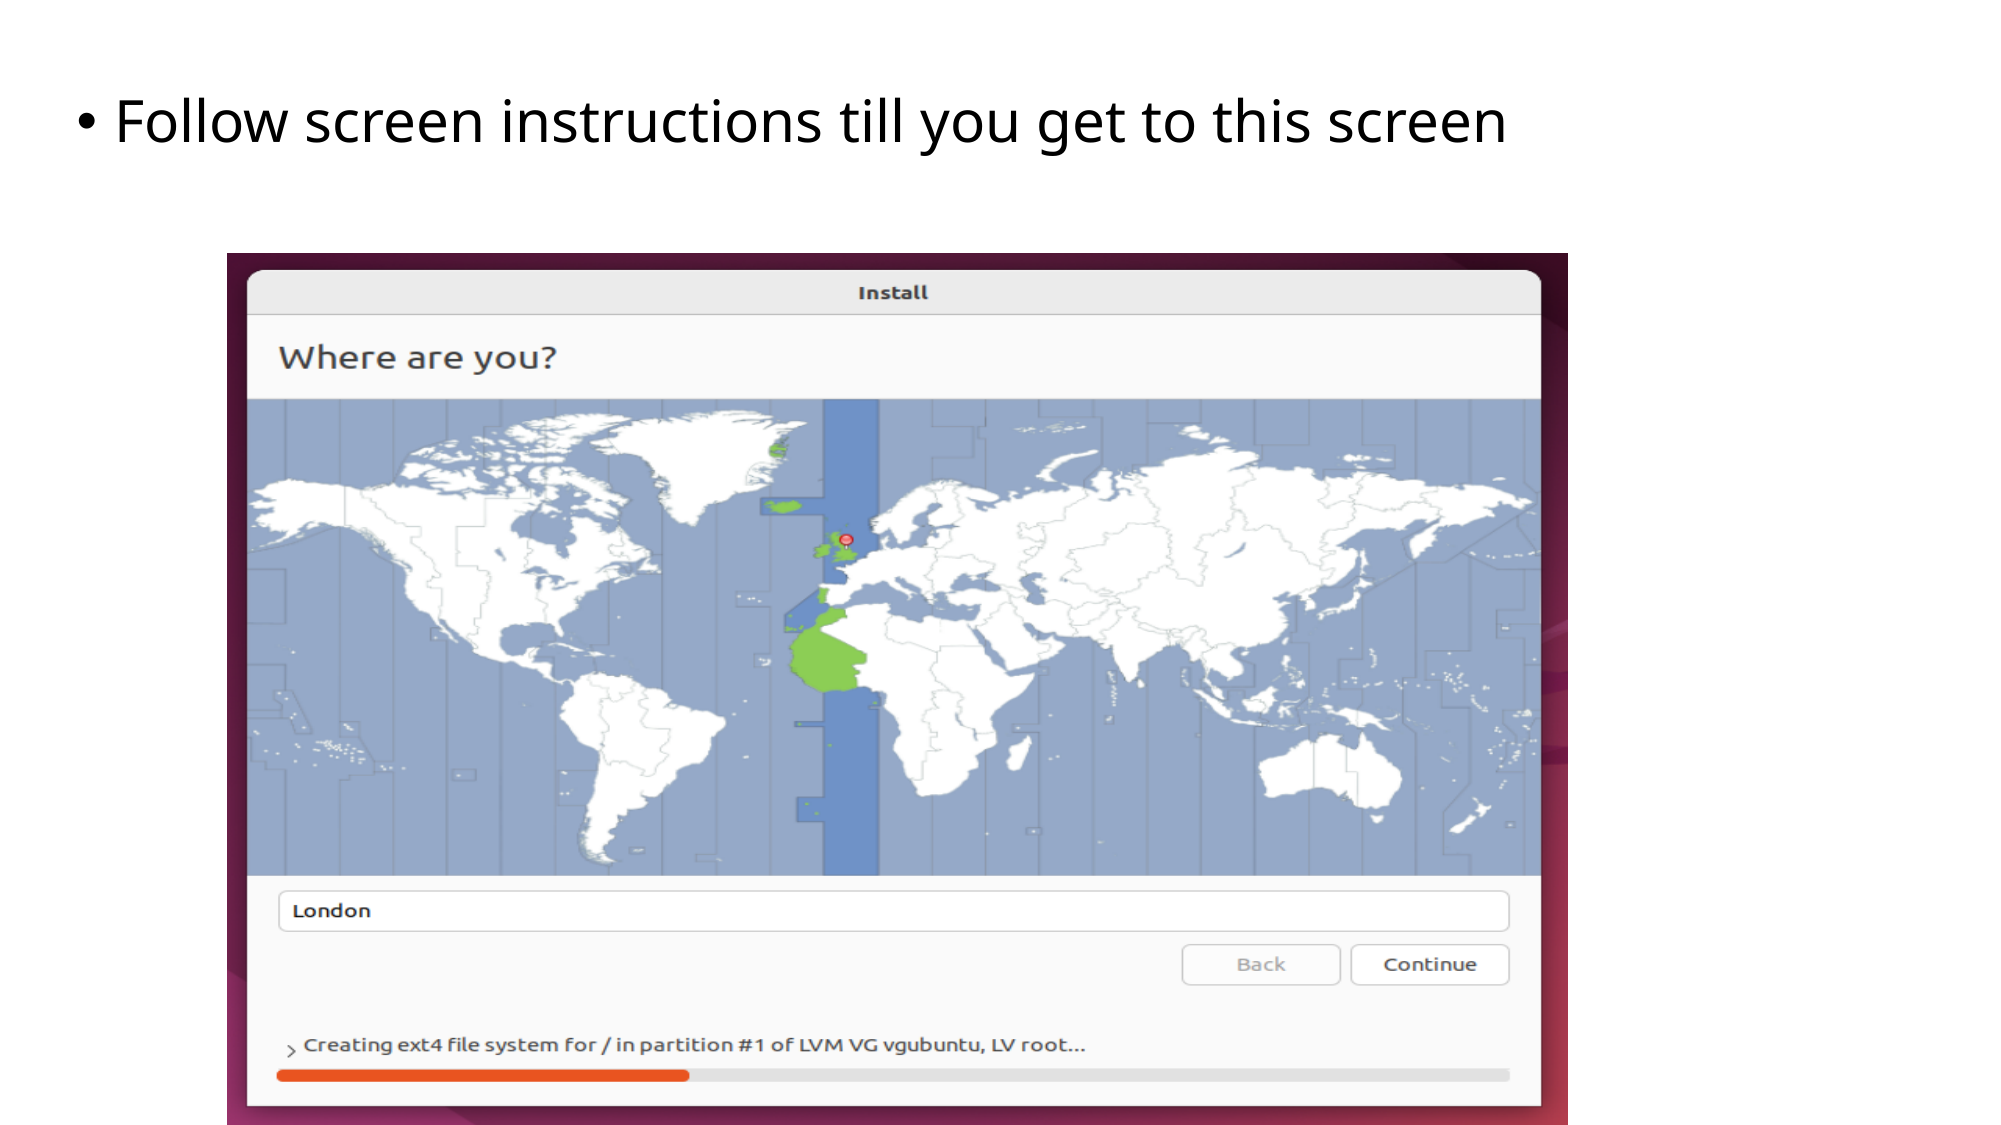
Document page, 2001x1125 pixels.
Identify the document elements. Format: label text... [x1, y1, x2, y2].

picture [226, 252, 1569, 1125]
list Follow screen instructions till you get to this screen [61, 84, 1890, 266]
